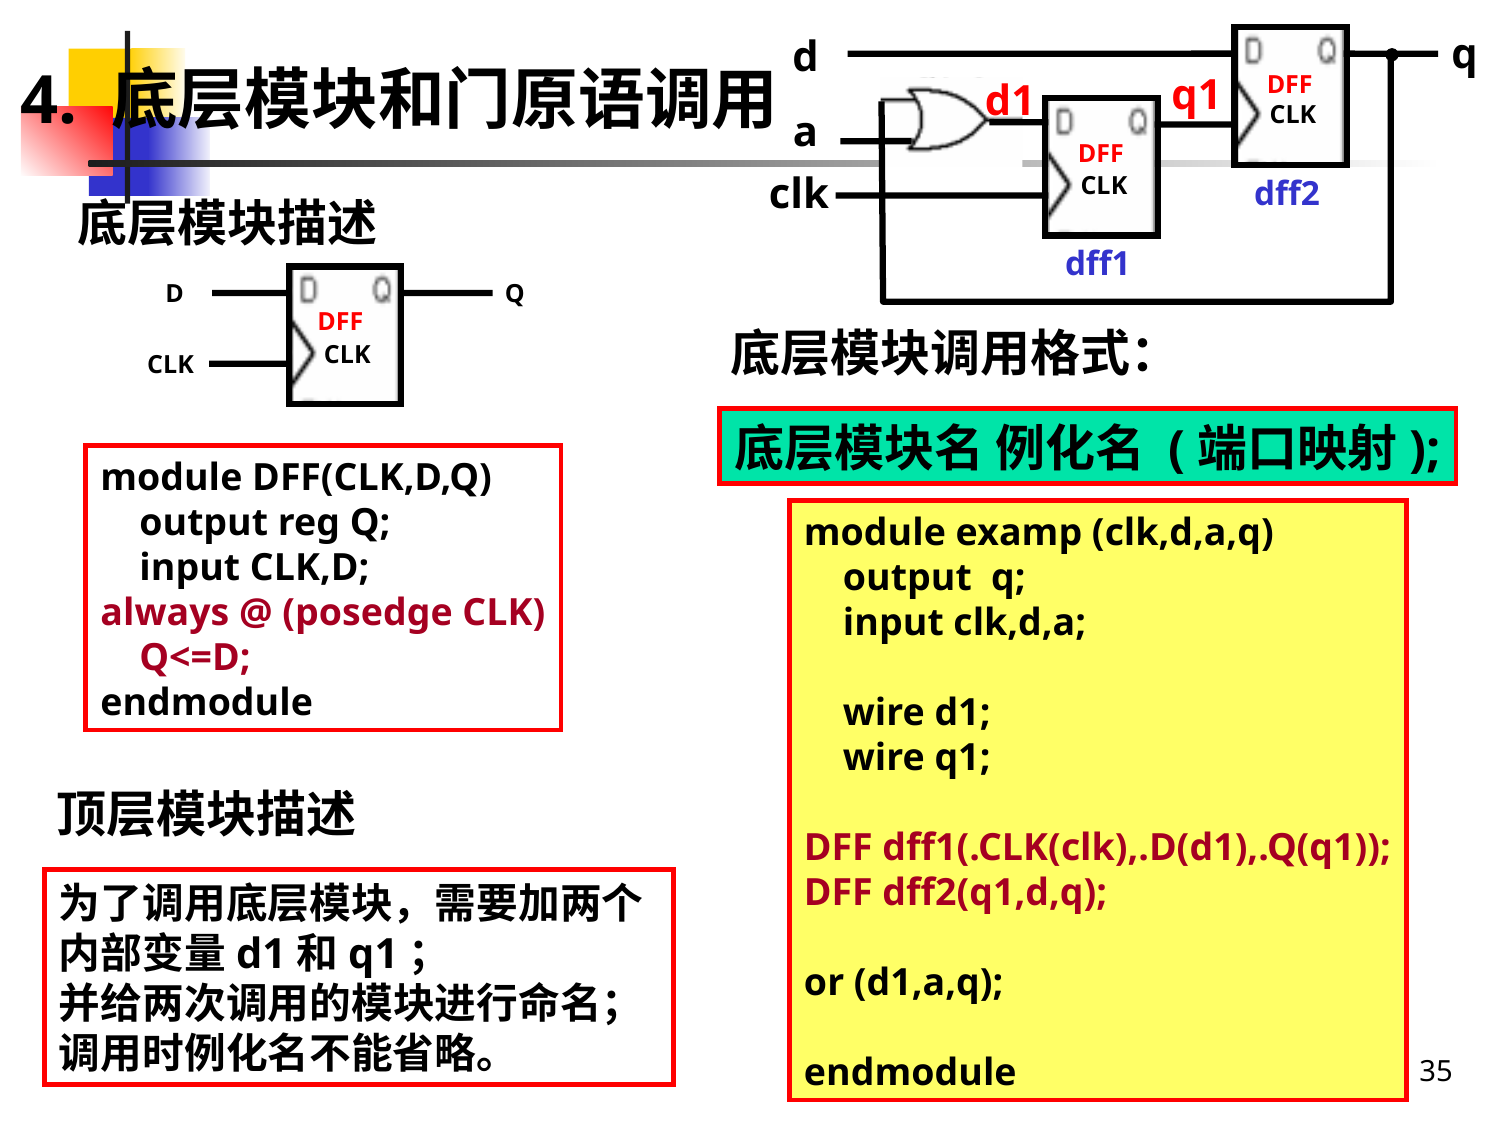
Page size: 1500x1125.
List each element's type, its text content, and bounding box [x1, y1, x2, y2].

text_box module DFF(CLK,D,Q) output reg Q; input CLK,D; always @ (posedge CLK) Q<=D; endmodule [85, 445, 561, 730]
title 4. 底层模块和门原语调用 [5, 31, 745, 145]
text_box 为了调用底层模块，需要加两个内部变量d1和q1； 并给两次调用的模块进行命名； 调用时例化名不能省略。 [44, 869, 674, 1085]
text_box 底层模块描述 [62, 184, 393, 260]
text_box 底层模块调用格式： [715, 314, 1196, 389]
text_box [128, 269, 542, 402]
text_box module examp (clk,d,a,q) output q; input clk,d,a; wire d1; wire q1; DFF dff1(.CLK(clk),.D(d1),.Q(q1)); DFF dff2(q1,d,q); or (d1,a,q); endmodule [789, 500, 1407, 1101]
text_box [750, 18, 1495, 303]
slide_number 35 [1407, 1023, 1468, 1100]
text_box 顶层模块描述 [42, 774, 372, 850]
text_box 底层模块名 例化名 (端口映射); [719, 408, 1457, 484]
